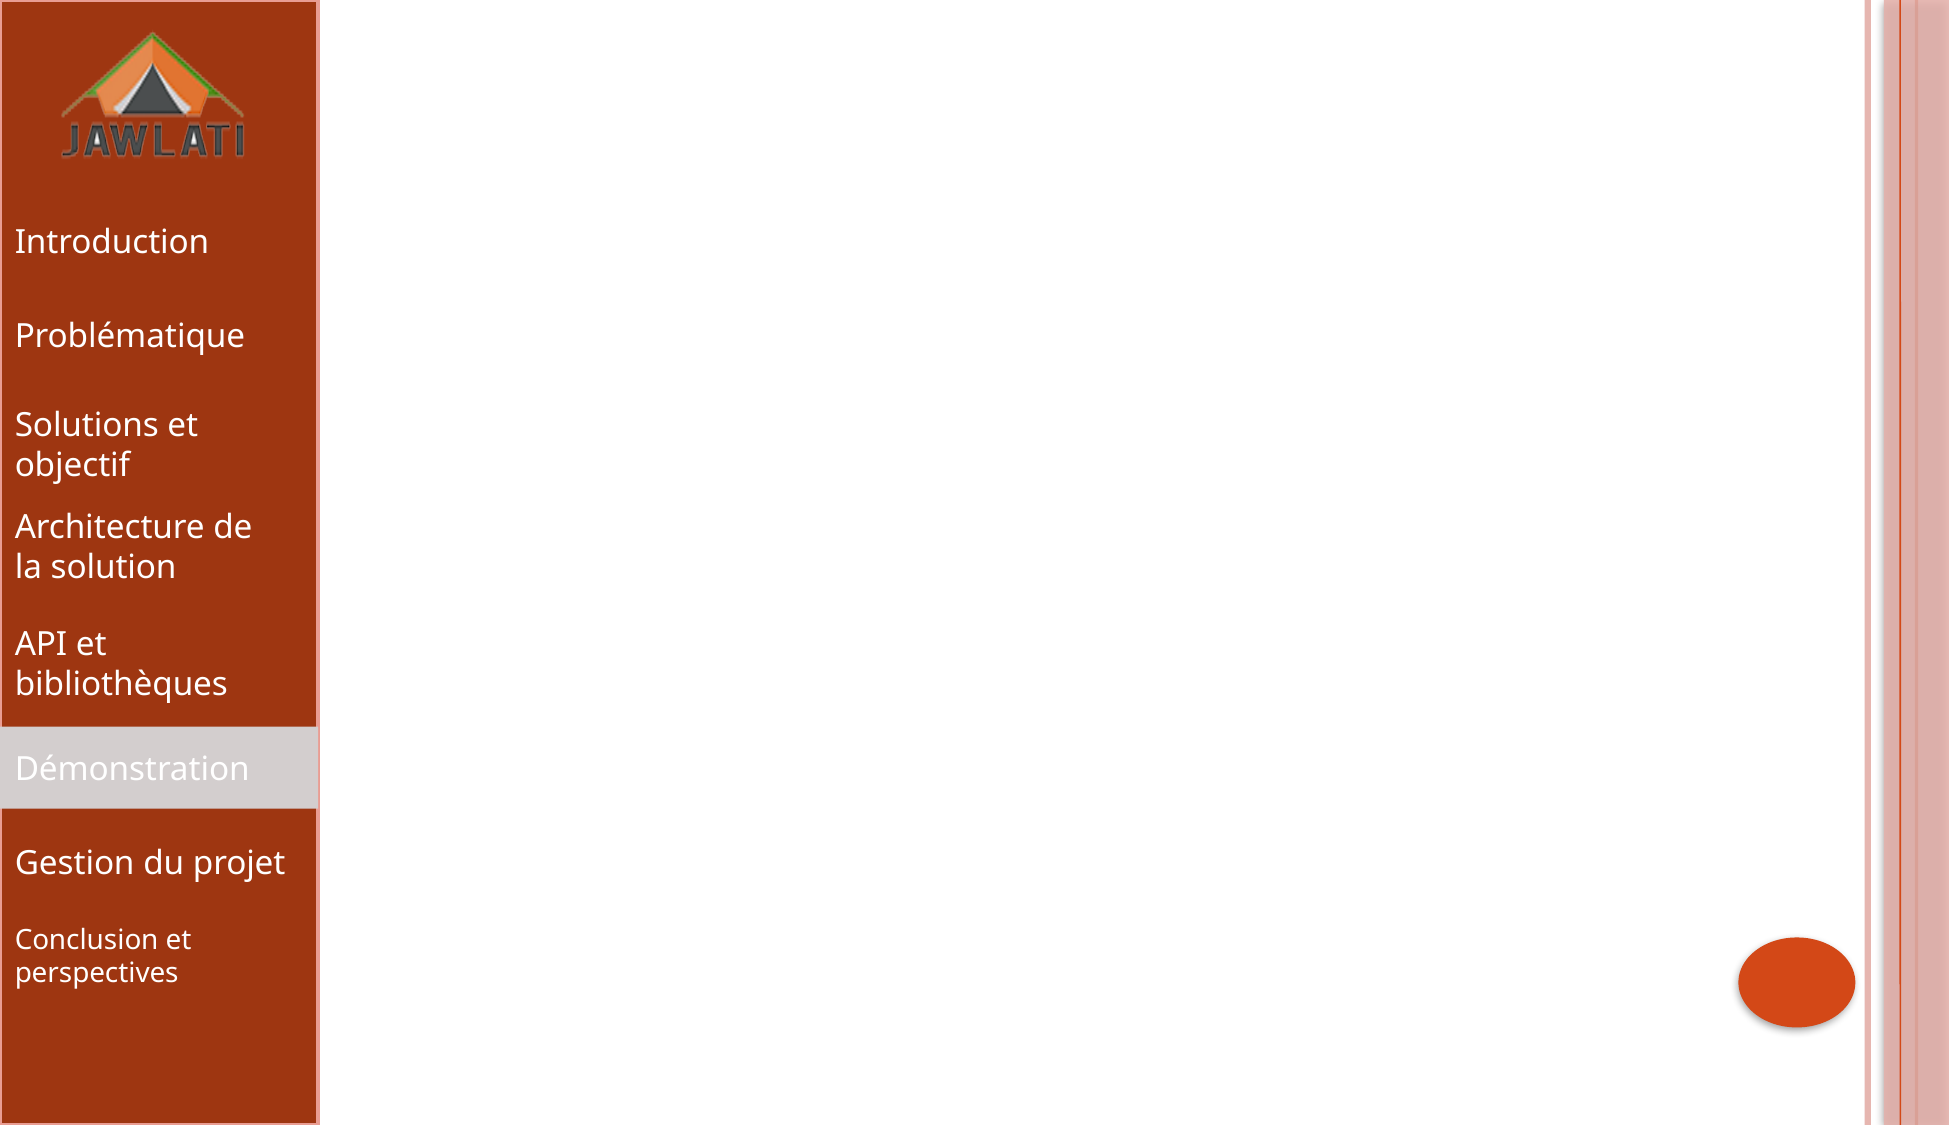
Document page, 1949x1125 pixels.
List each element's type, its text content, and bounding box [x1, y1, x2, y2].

text_box Solutions et objectif [0, 420, 304, 502]
picture [36, 22, 272, 177]
text_box [0, 0, 320, 724]
text_box Architecture de la solution [0, 502, 304, 588]
text_box Gestion du projet [0, 818, 304, 904]
text_box Démonstration [0, 724, 320, 811]
text_box Problématique [0, 291, 304, 377]
text_box API et bibliothèques [0, 619, 304, 705]
text_box Introduction [0, 197, 304, 283]
text_box [0, 811, 320, 1125]
text_box Conclusion et perspectives [0, 912, 304, 998]
